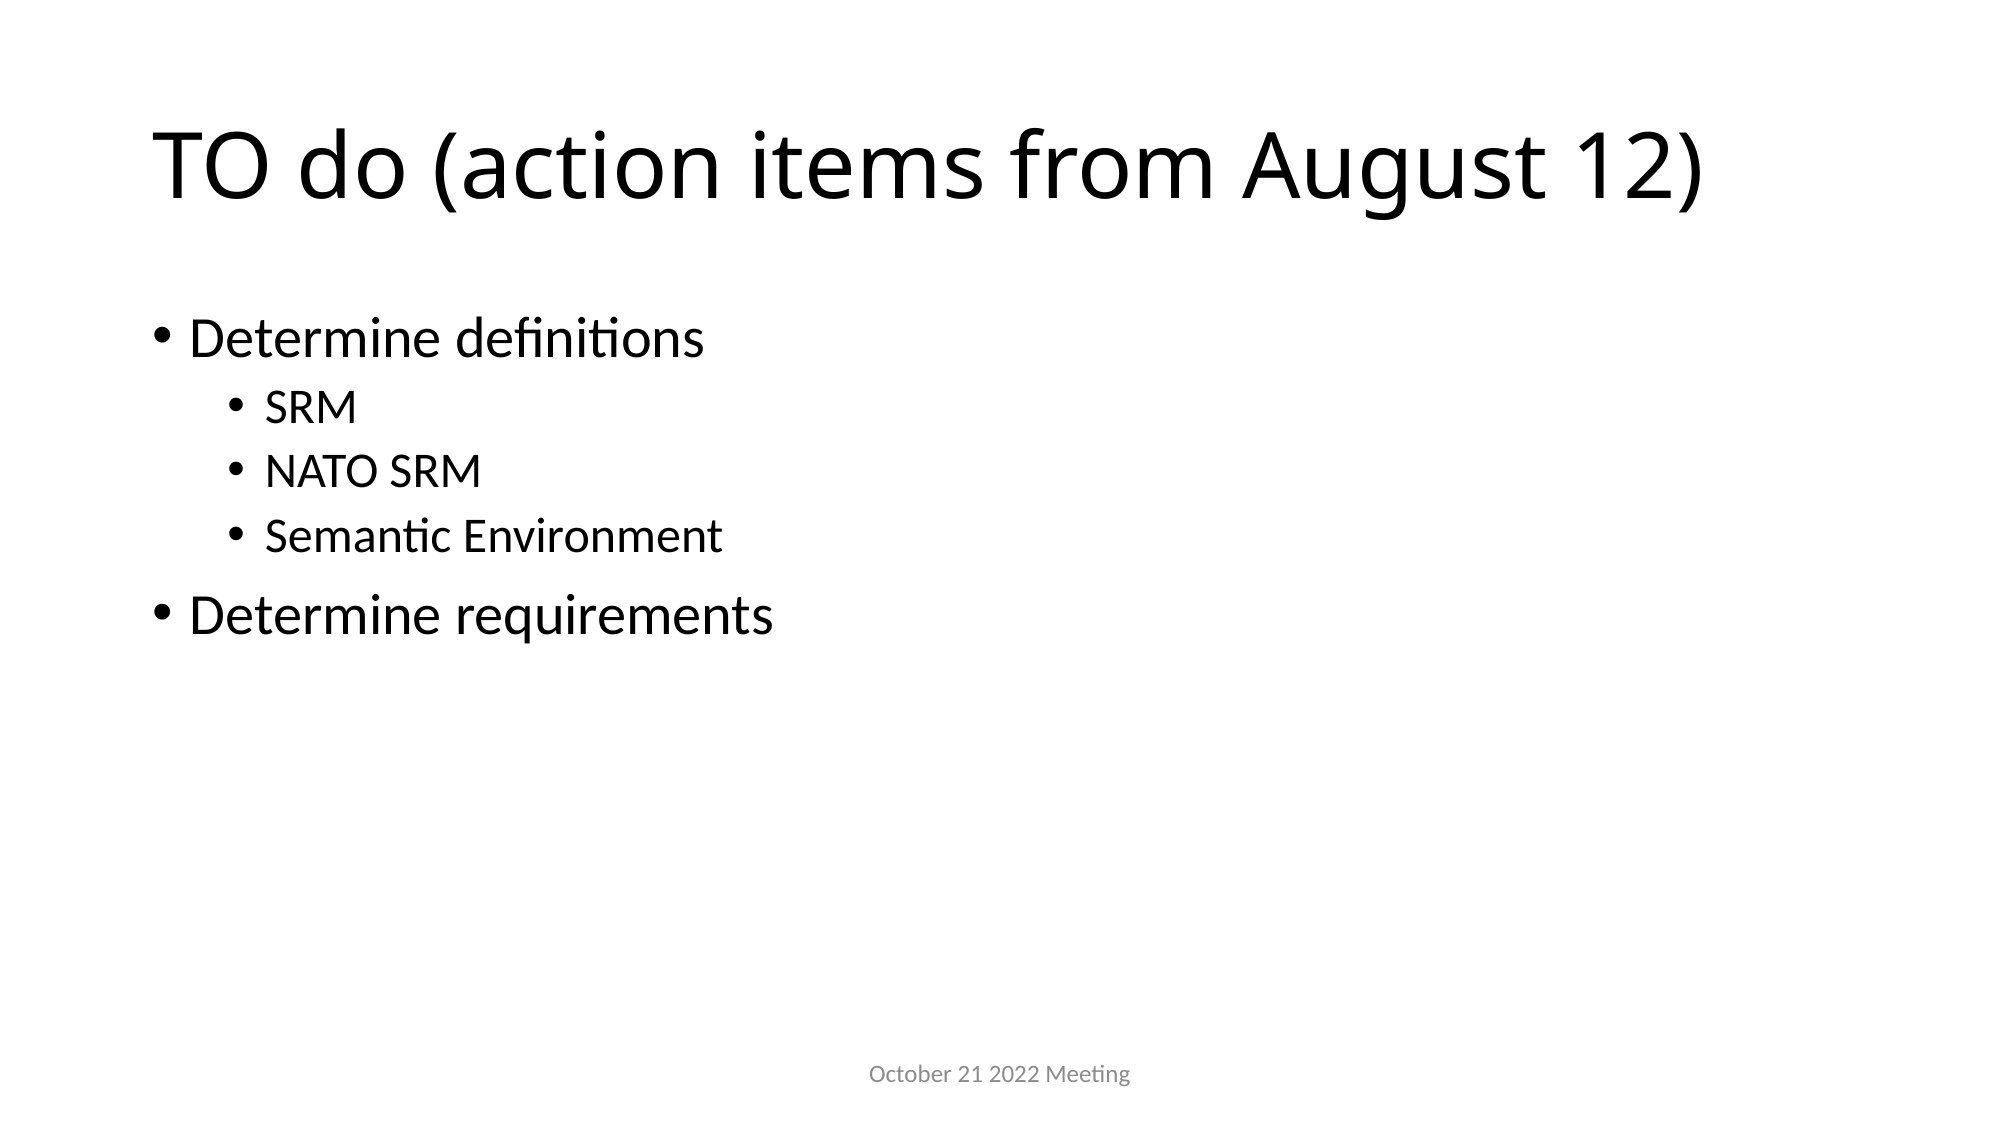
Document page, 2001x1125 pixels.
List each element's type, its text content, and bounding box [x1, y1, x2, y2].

title TO do (action items from August 12) [137, 59, 1863, 278]
footer October 21 2022 Meeting [662, 1042, 1338, 1103]
list Determine definitions SRM NATO SRM Semantic Environment Determine requirements [137, 299, 1863, 1014]
